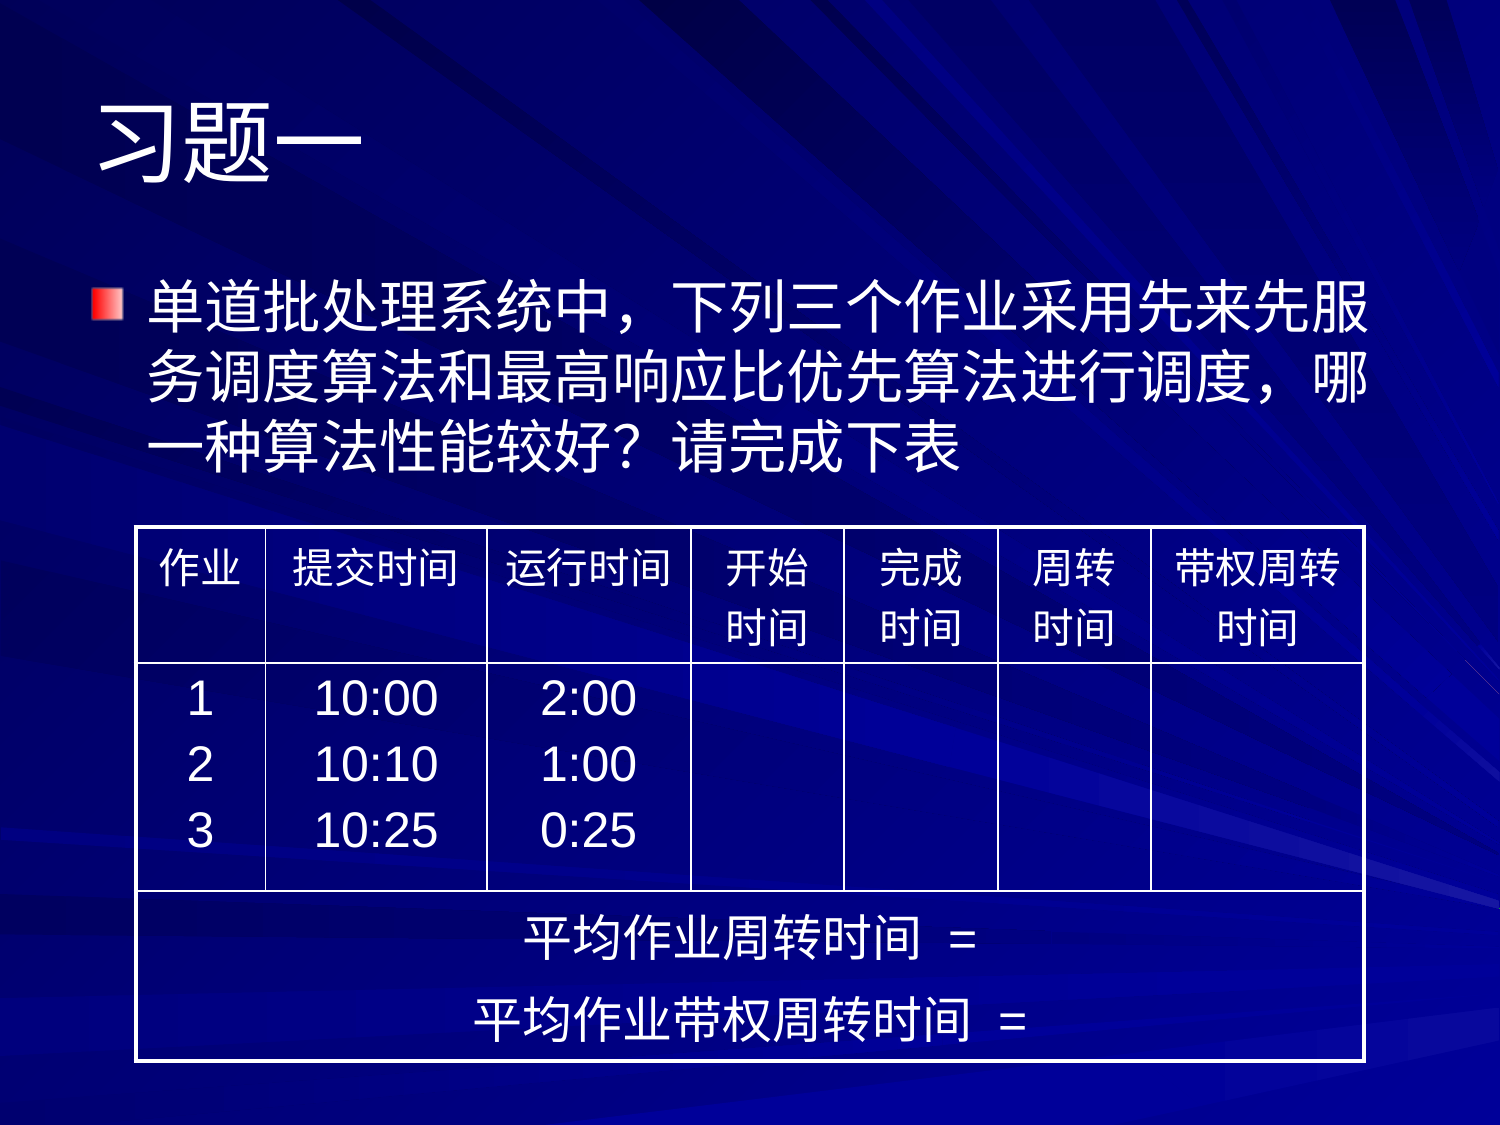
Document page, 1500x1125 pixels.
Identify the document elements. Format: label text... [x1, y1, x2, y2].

picture [90, 286, 127, 324]
table_header 提交时间 [266, 529, 486, 662]
table_header 作业 [138, 529, 265, 662]
table_header 开始时间 [692, 529, 843, 662]
table_header 运行时间 [488, 529, 690, 662]
table_cell 2:00 1:00 0:25 [488, 664, 690, 890]
table_header 完成时间 [845, 529, 997, 662]
list 单道批处理系统中，下列三个作业采用先来先服务调度算法和最高响应比优先算法进行调度，哪一种算法性能较好？请完成下表 [75, 262, 1425, 492]
table_cell 平均作业周转时间 = 平均作业带权周转时间 = [138, 892, 1362, 1059]
title 习题一 [75, 45, 1425, 234]
table_cell [999, 664, 1150, 890]
table_cell [845, 664, 997, 890]
table_cell [692, 664, 843, 890]
table_cell 1 2 3 [138, 664, 265, 890]
table_header 周转时间 [999, 529, 1150, 662]
table_cell 10:00 10:10 10:25 [266, 664, 486, 890]
table_cell [1152, 664, 1362, 890]
table_header 带权周转时间 [1152, 529, 1362, 662]
